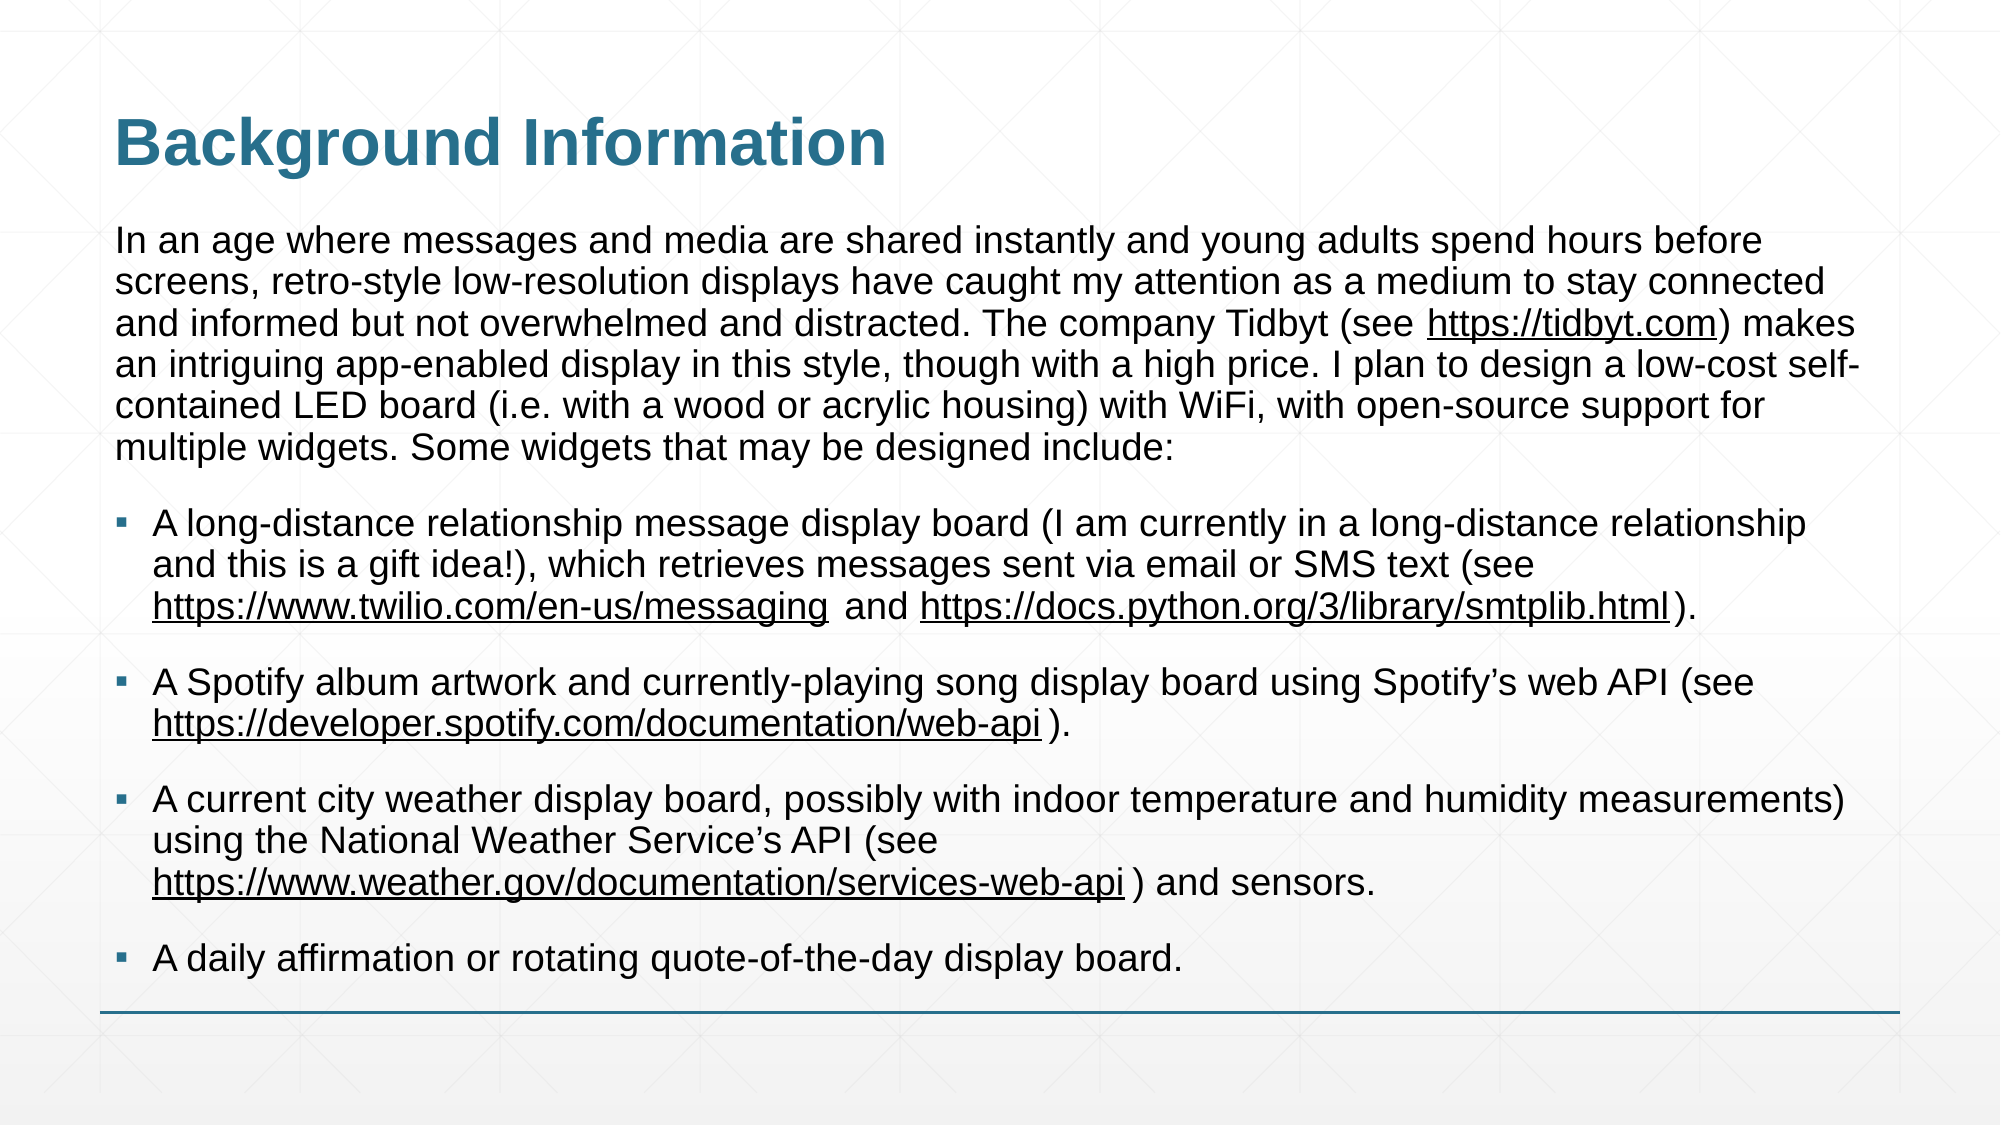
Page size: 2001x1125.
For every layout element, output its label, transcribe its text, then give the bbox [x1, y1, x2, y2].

list In an age where messages and media are shared instantly and young adults spend hours before screens, retro-style low-resolution displays have caught my attention as a medium to stay connected and informed but not overwhelmed and distracted. The company Tidbyt (see https://tidbyt.com) makes an intriguing app-enabled display in this style, though with a high price. I plan to design a low-cost self-contained LED board (i.e. with a wood or acrylic housing) with WiFi, with open-source support for multiple widgets. Some widgets that may be designed include: A long-distance relationship message display board (I am currently in a long-distance relationship and this is a gift idea!), which retrieves messages sent via email or SMS text (see https://www.twilio.com/en-us/messaging and https://docs.python.org/3/library/smtplib.html). A Spotify album artwork and currently-playing song display board using Spotify’s web API (see https://developer.spotify.com/documentation/web-api). A current city weather display board, possibly with indoor temperature and humidity measurements) using the National Weather Service’s API (see https://www.weather.gov/documentation/services-web-api) and sensors. A daily affirmation or rotating quote-of-the-day display board. [99, 212, 1900, 988]
title Background Information [99, 37, 1900, 188]
